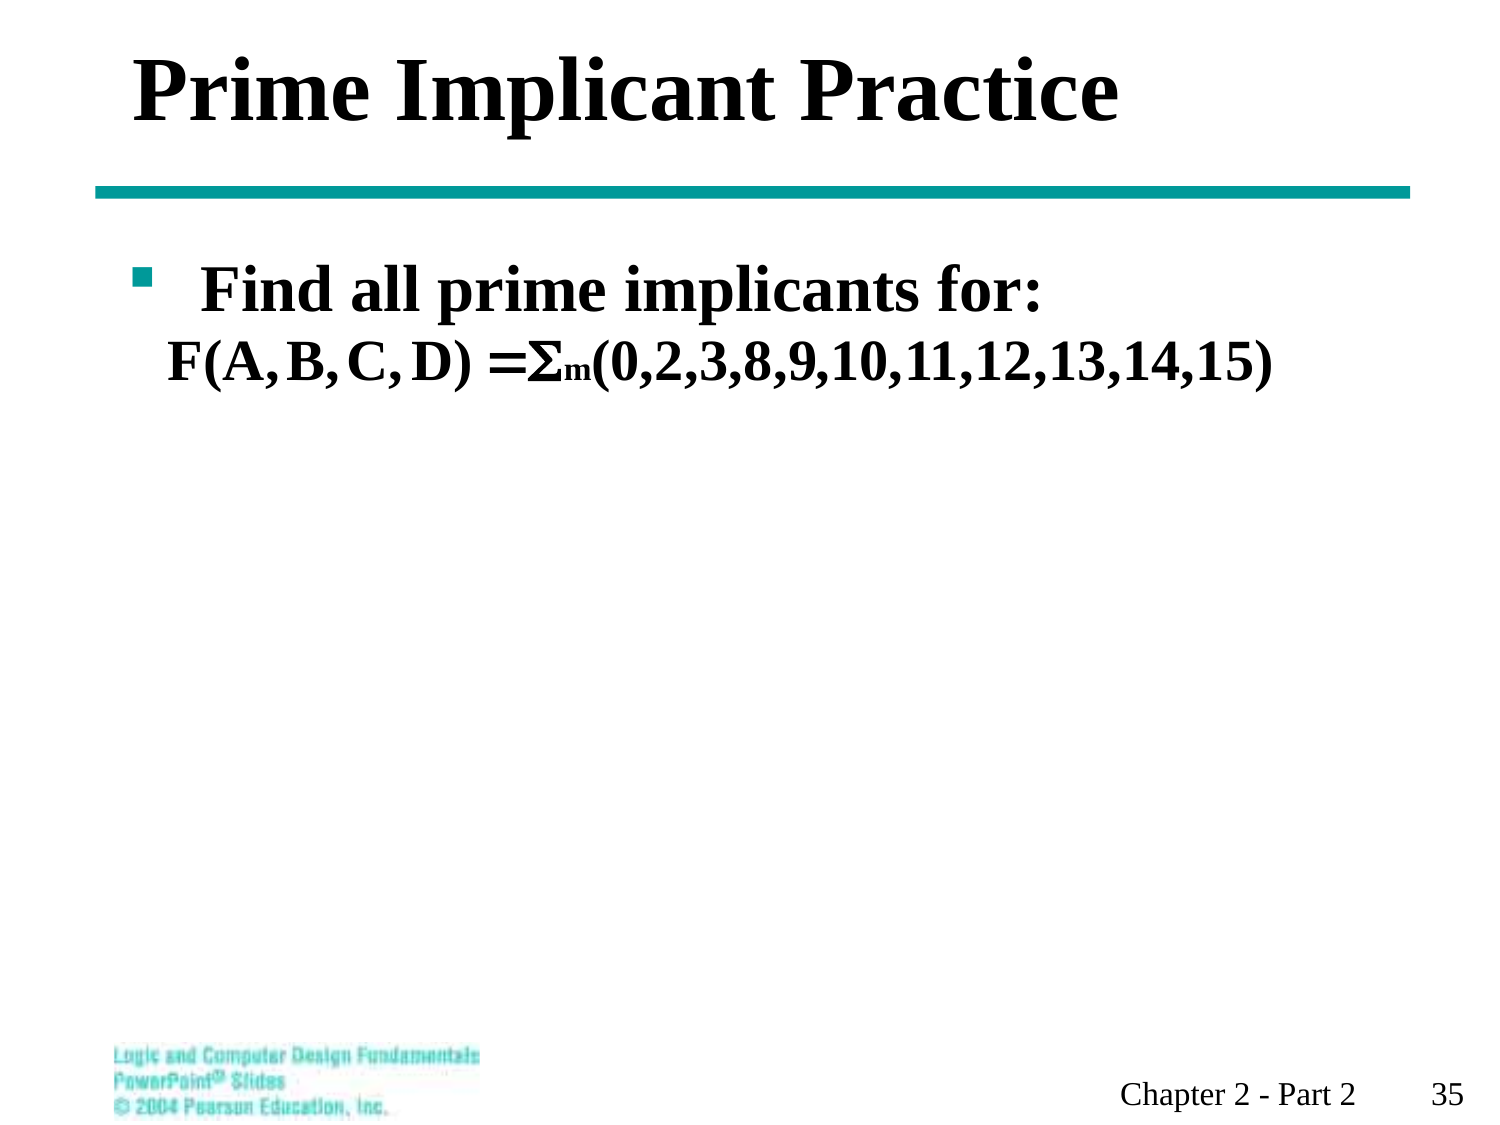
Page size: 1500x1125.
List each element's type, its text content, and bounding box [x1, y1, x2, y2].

picture [113, 1042, 480, 1121]
slide_number Chapter 2 - Part 2 35 [1104, 1064, 1497, 1122]
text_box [164, 336, 1277, 398]
list Find all prime implicants for: [112, 237, 1433, 1013]
title Prime Implicant Practice [117, 0, 1393, 168]
